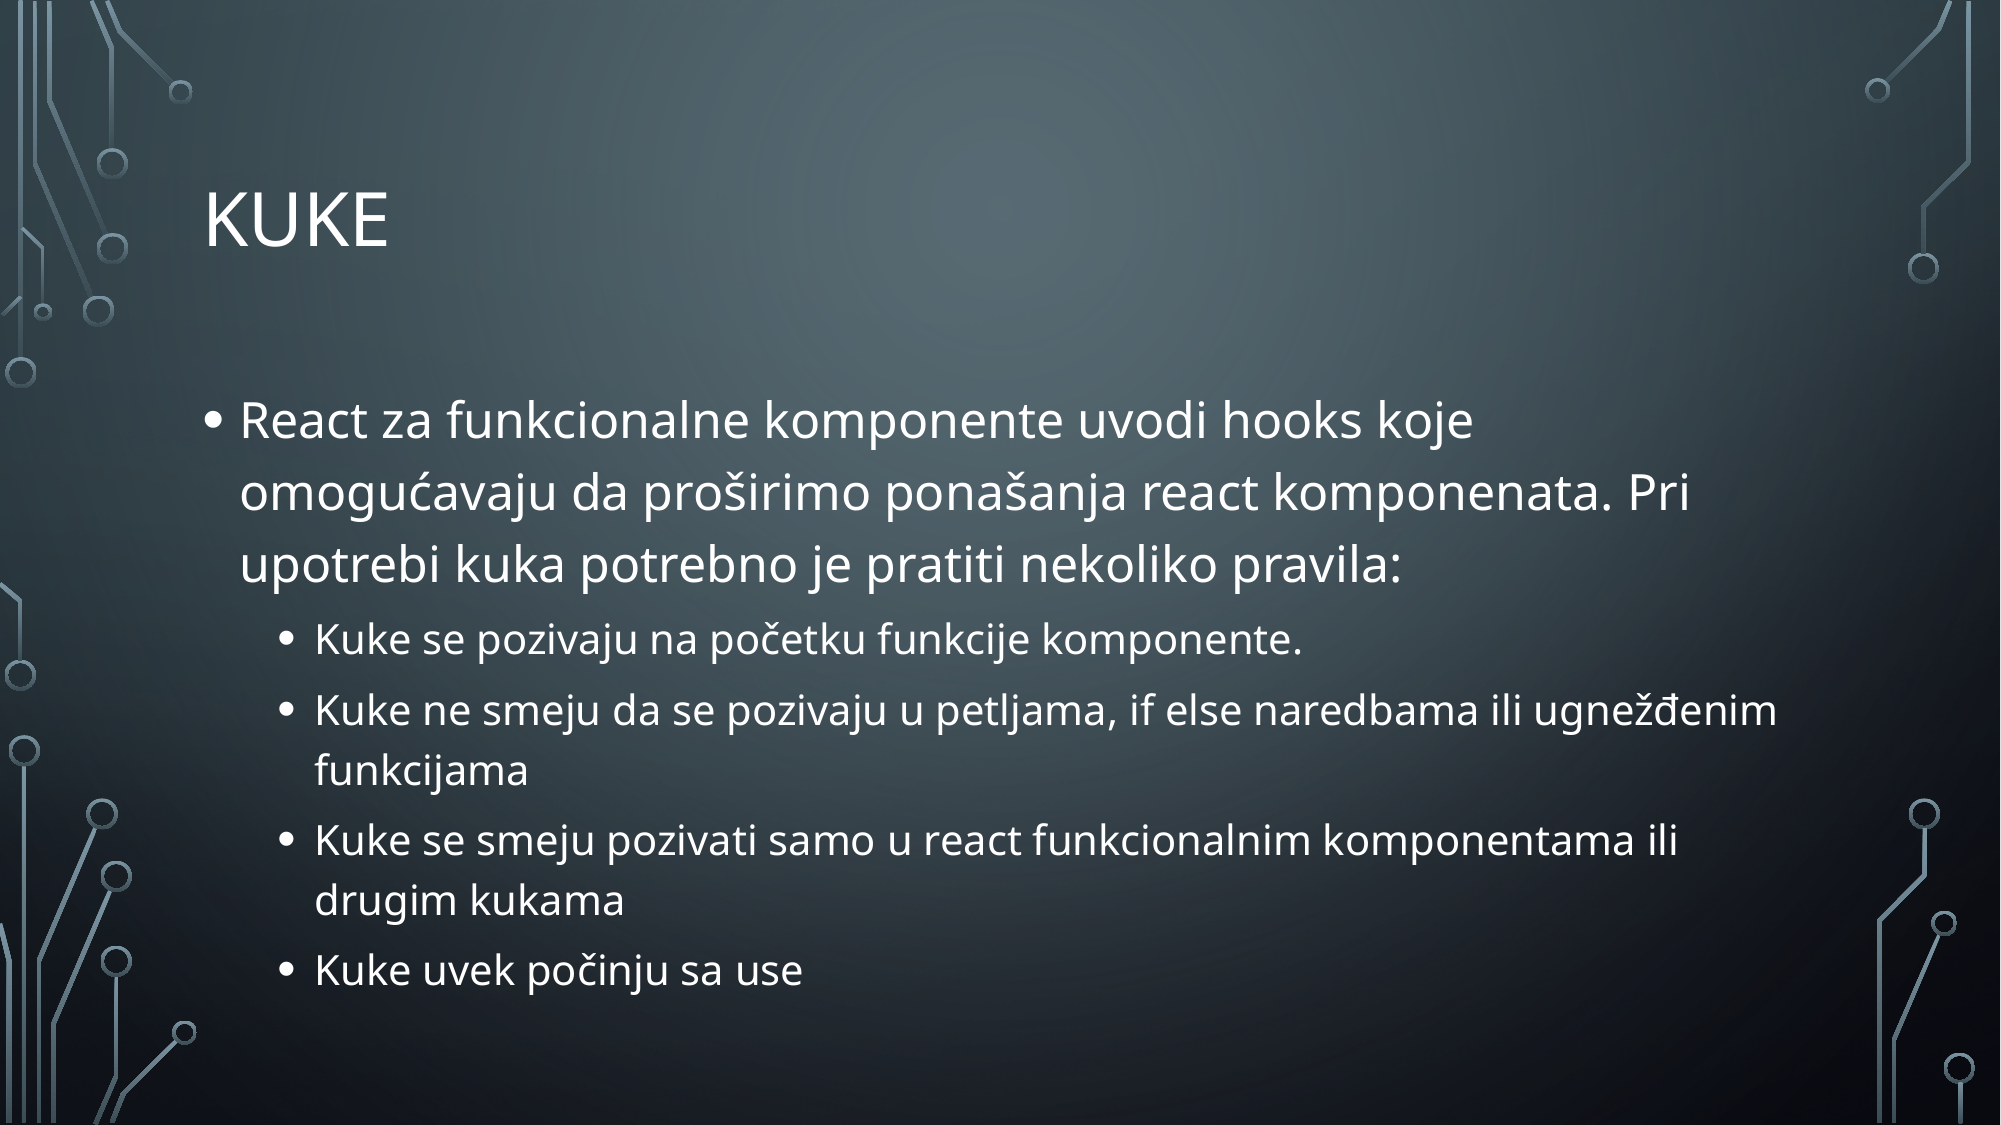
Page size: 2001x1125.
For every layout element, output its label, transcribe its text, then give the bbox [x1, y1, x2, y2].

list React za funkcionalne komponente uvodi hooks koje omogućavaju da proširimo ponašanja react komponenata. Pri upotrebi kuka potrebno je pratiti nekoliko pravila: Kuke se pozivaju na početku funkcije komponente. Kuke ne smeju da se pozivaju u petljama, if else naredbama ili ugnežđenim funkcijama Kuke se smeju pozivati samo u react funkcionalnim komponentama ili drugim kukama Kuke uvek počinju sa use [187, 369, 1813, 950]
title Kuke [187, 101, 1813, 344]
